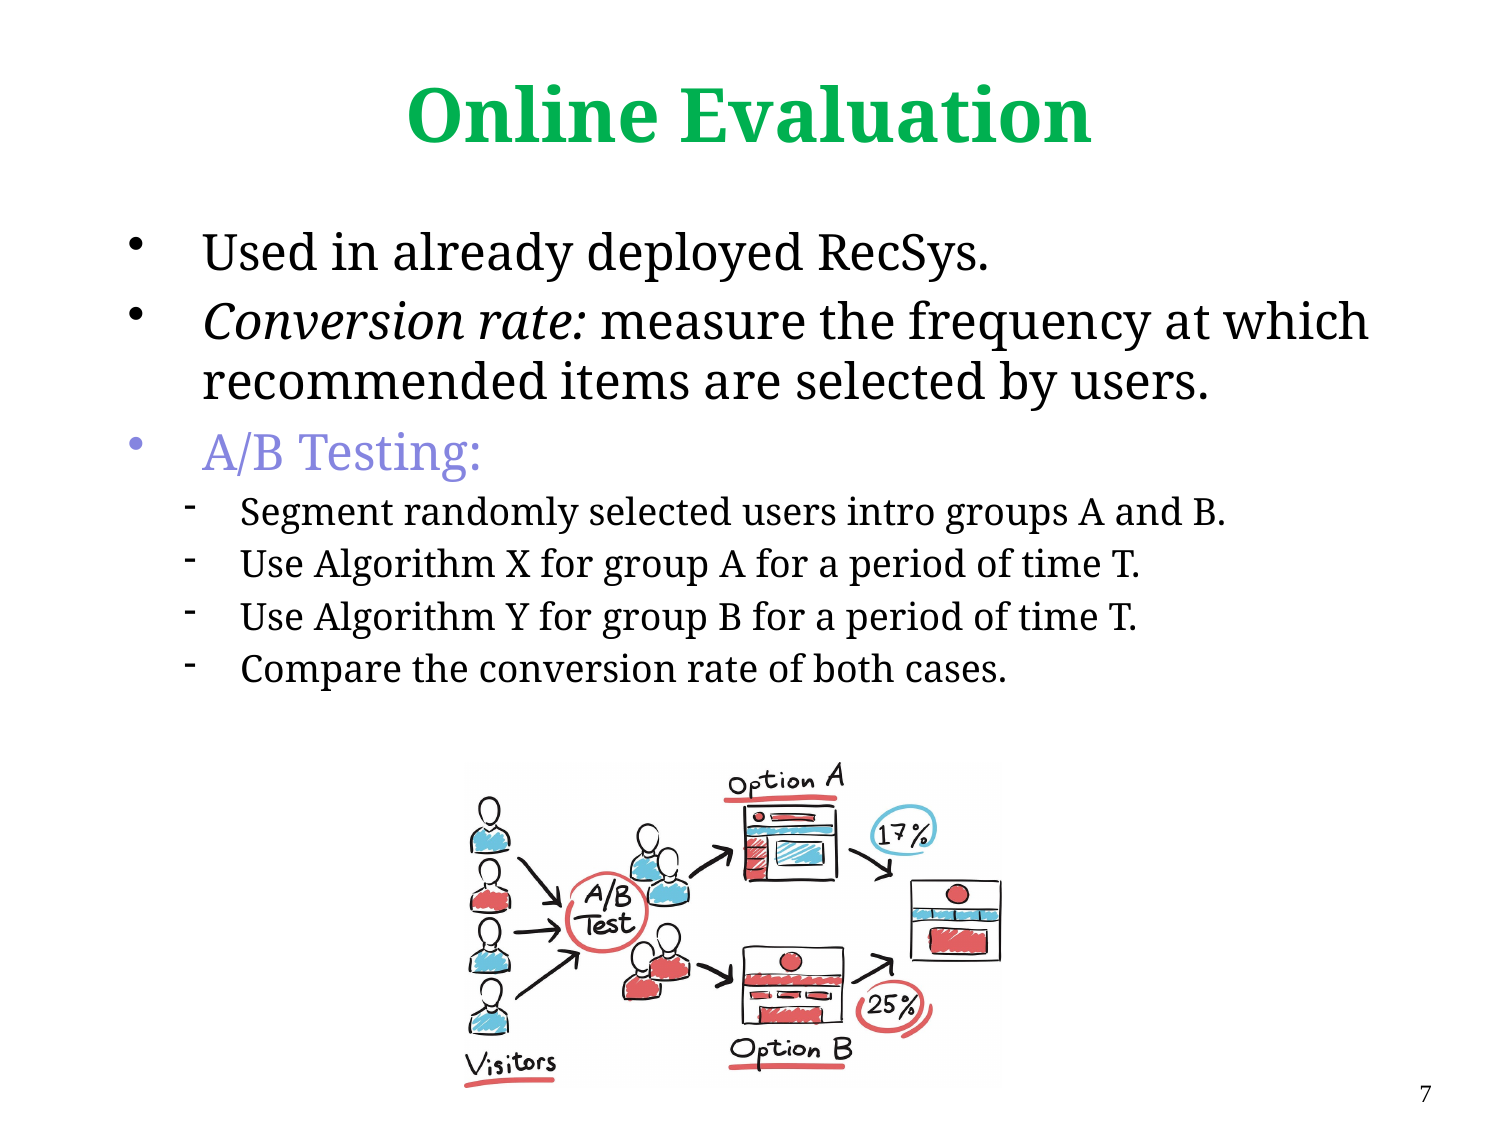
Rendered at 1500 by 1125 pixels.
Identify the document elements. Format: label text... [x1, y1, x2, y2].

list Used in already deployed RecSys. Conversion rate: measure the frequency at which recommended items are selected by users. A/B Testing: Segment randomly selected users intro groups A and B. Use Algorithm X for group A for a period of time T. Use Algorithm Y for group B for a period of time T. Compare the conversion rate of both cases. [112, 212, 1388, 1063]
picture [464, 762, 1003, 1088]
title Online Evaluation [112, 37, 1388, 188]
slide_number 7 [1096, 1070, 1448, 1118]
